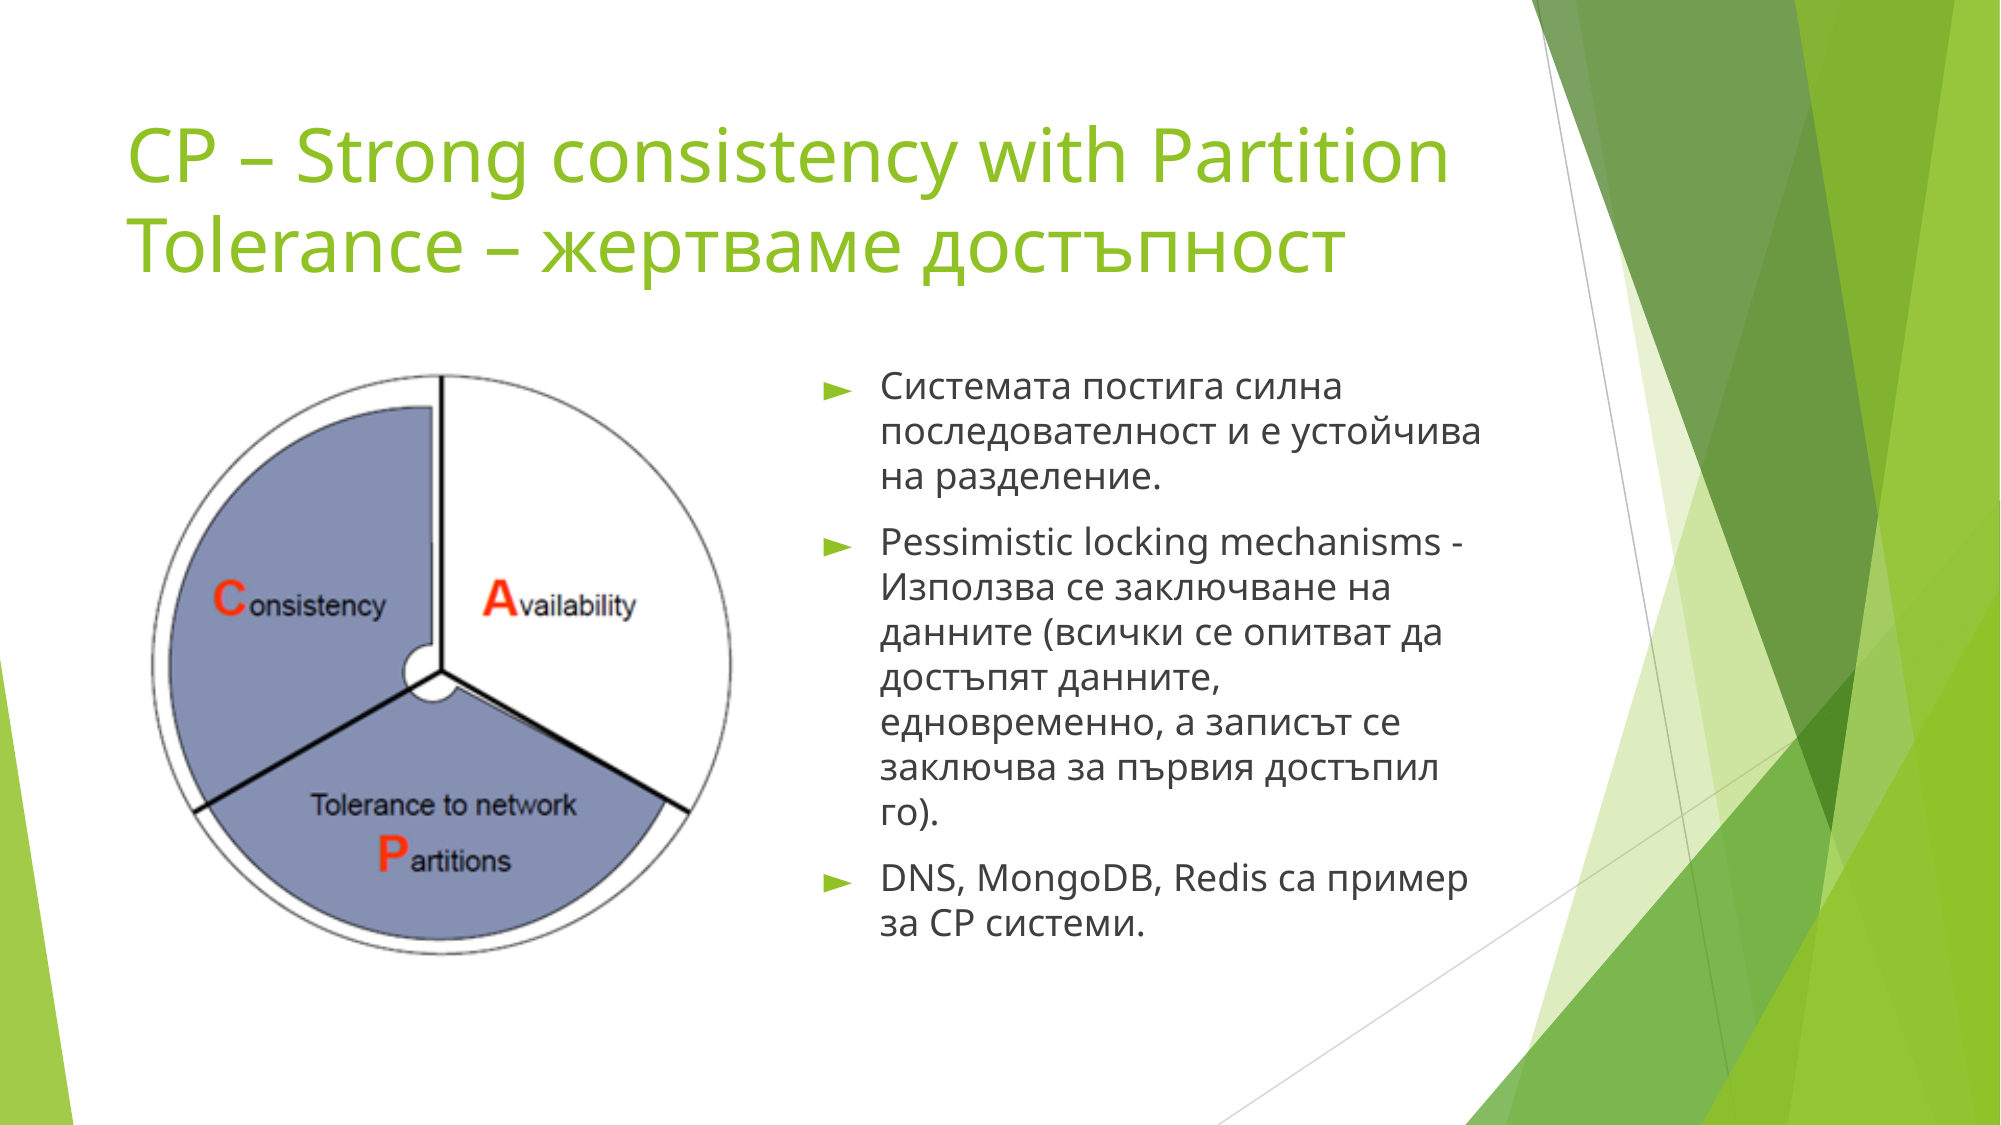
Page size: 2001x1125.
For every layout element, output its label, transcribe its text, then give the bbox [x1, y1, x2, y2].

title CP – Strong consistency with Partition Tolerance – жертваме достъпност [111, 99, 1522, 317]
picture [135, 369, 762, 992]
list Системата постига силна последователност и е устойчива на разделение. Pessimistic locking mechanisms - Използва се заключване на данните (всички се опитват да достъпят данните, едновременно, а записът се заключва за първия достъпил го). DNS, MongoDB, Redis са пример за CP системи. [808, 354, 1522, 992]
